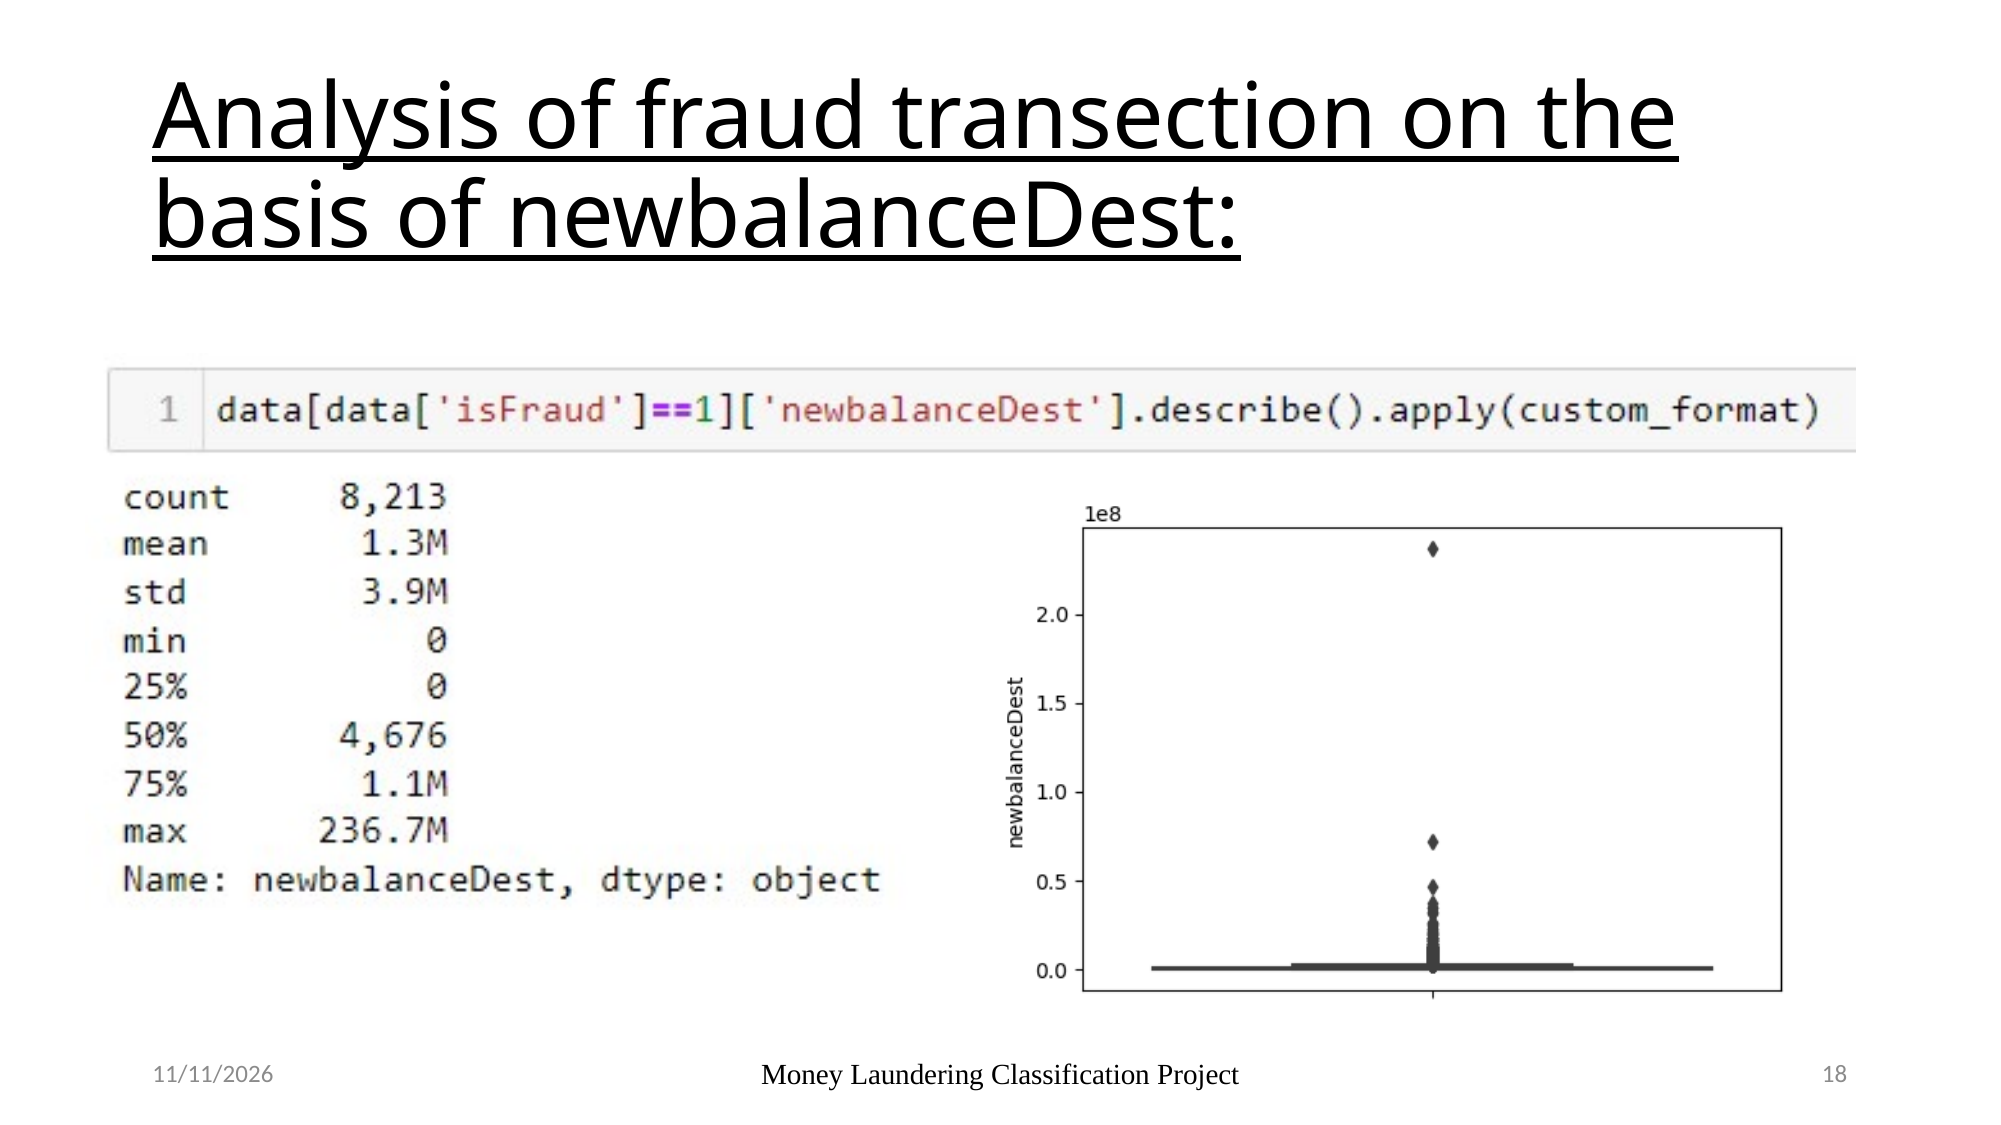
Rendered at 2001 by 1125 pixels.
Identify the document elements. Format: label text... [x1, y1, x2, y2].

title Analysis of fraud transection on the basis of newbalanceDest: [137, 59, 1863, 278]
picture [991, 490, 1796, 1013]
footer Money Laundering Classification Project [662, 1042, 1338, 1103]
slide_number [137, 1042, 588, 1103]
slide_number 18 [1412, 1042, 1863, 1103]
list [85, 353, 1856, 910]
